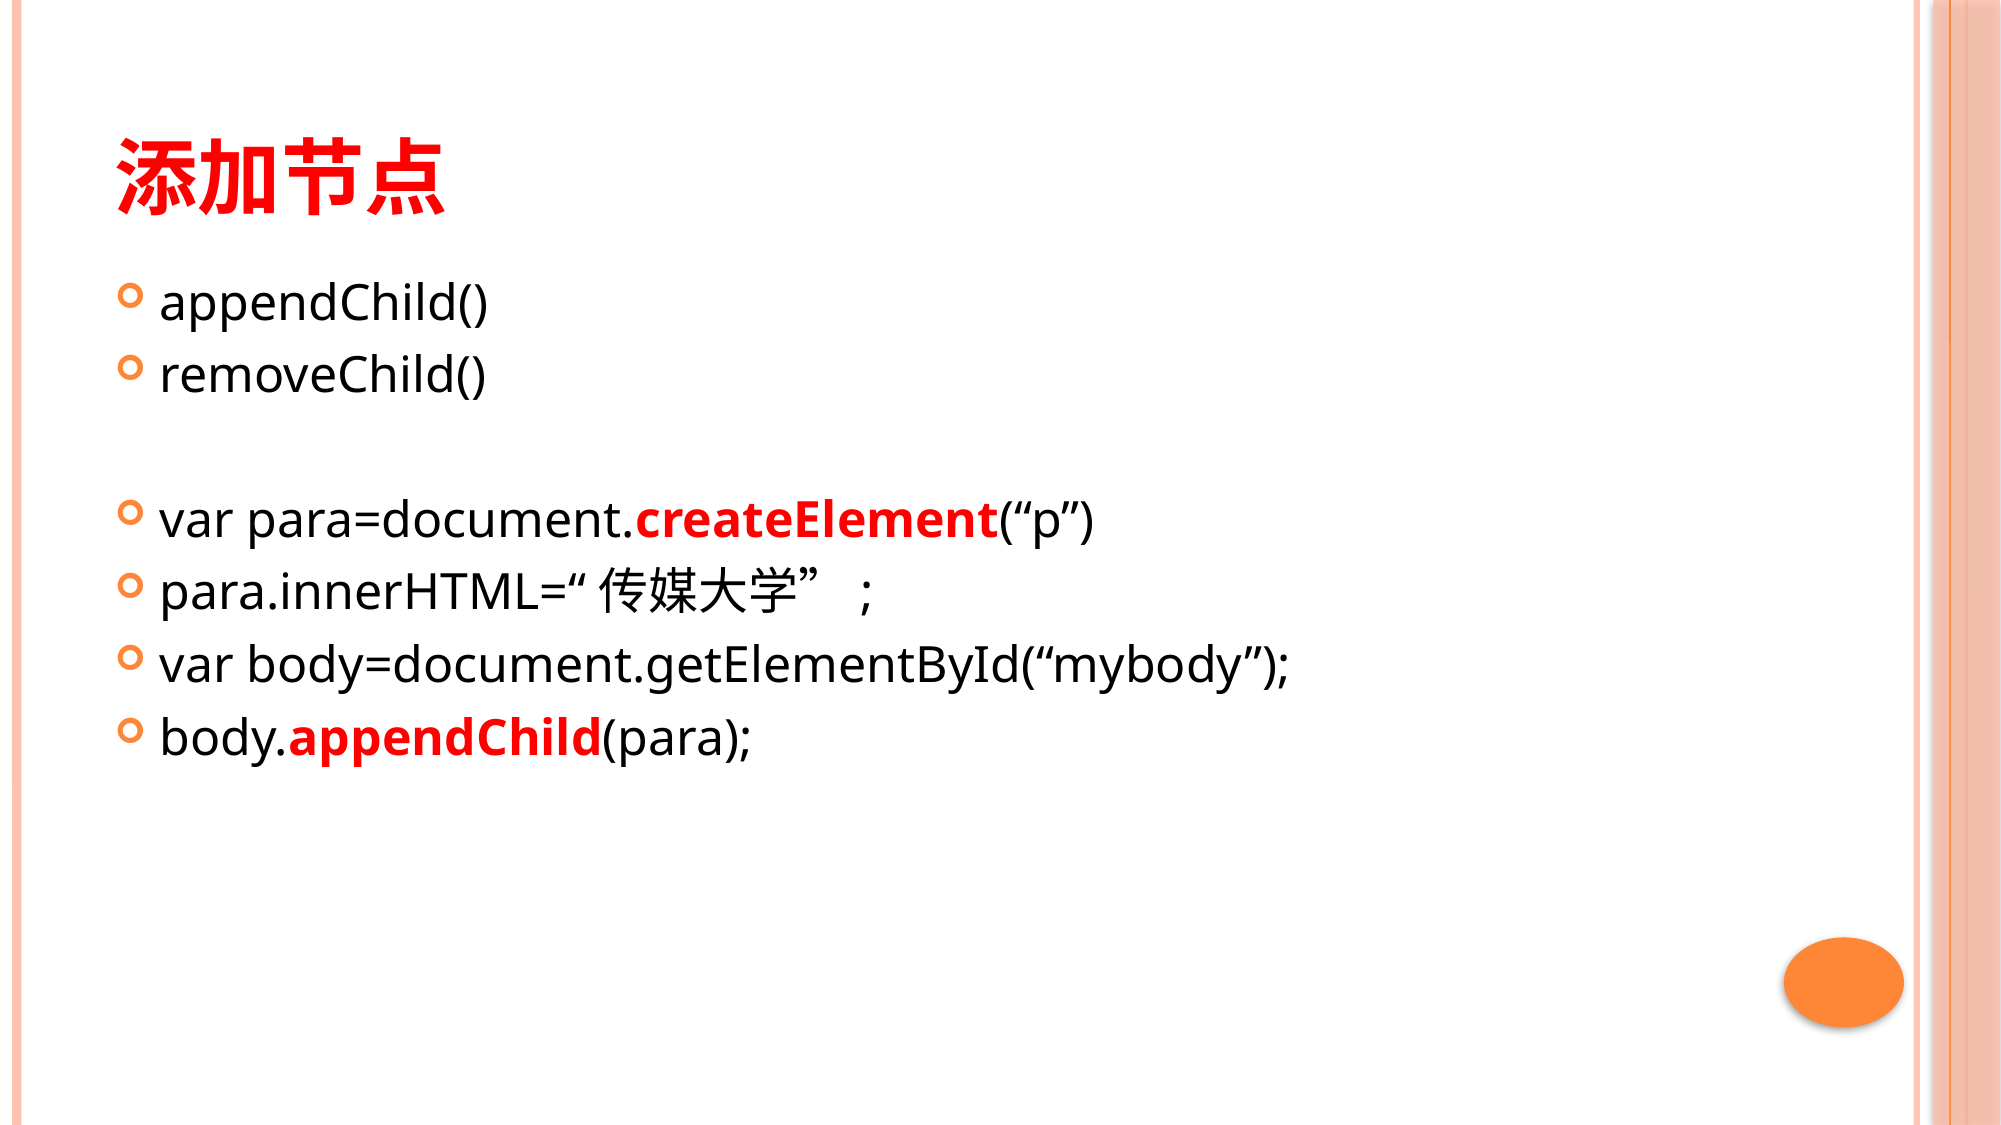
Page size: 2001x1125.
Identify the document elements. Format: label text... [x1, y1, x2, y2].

list appendChild() removeChild() var para=document.createElement(“p”) para.innerHTML=“传媒大学”; var body=document.getElementById(“mybody”); body.appendChild(para); [99, 262, 1734, 1062]
title 添加节点 [99, 45, 1734, 233]
